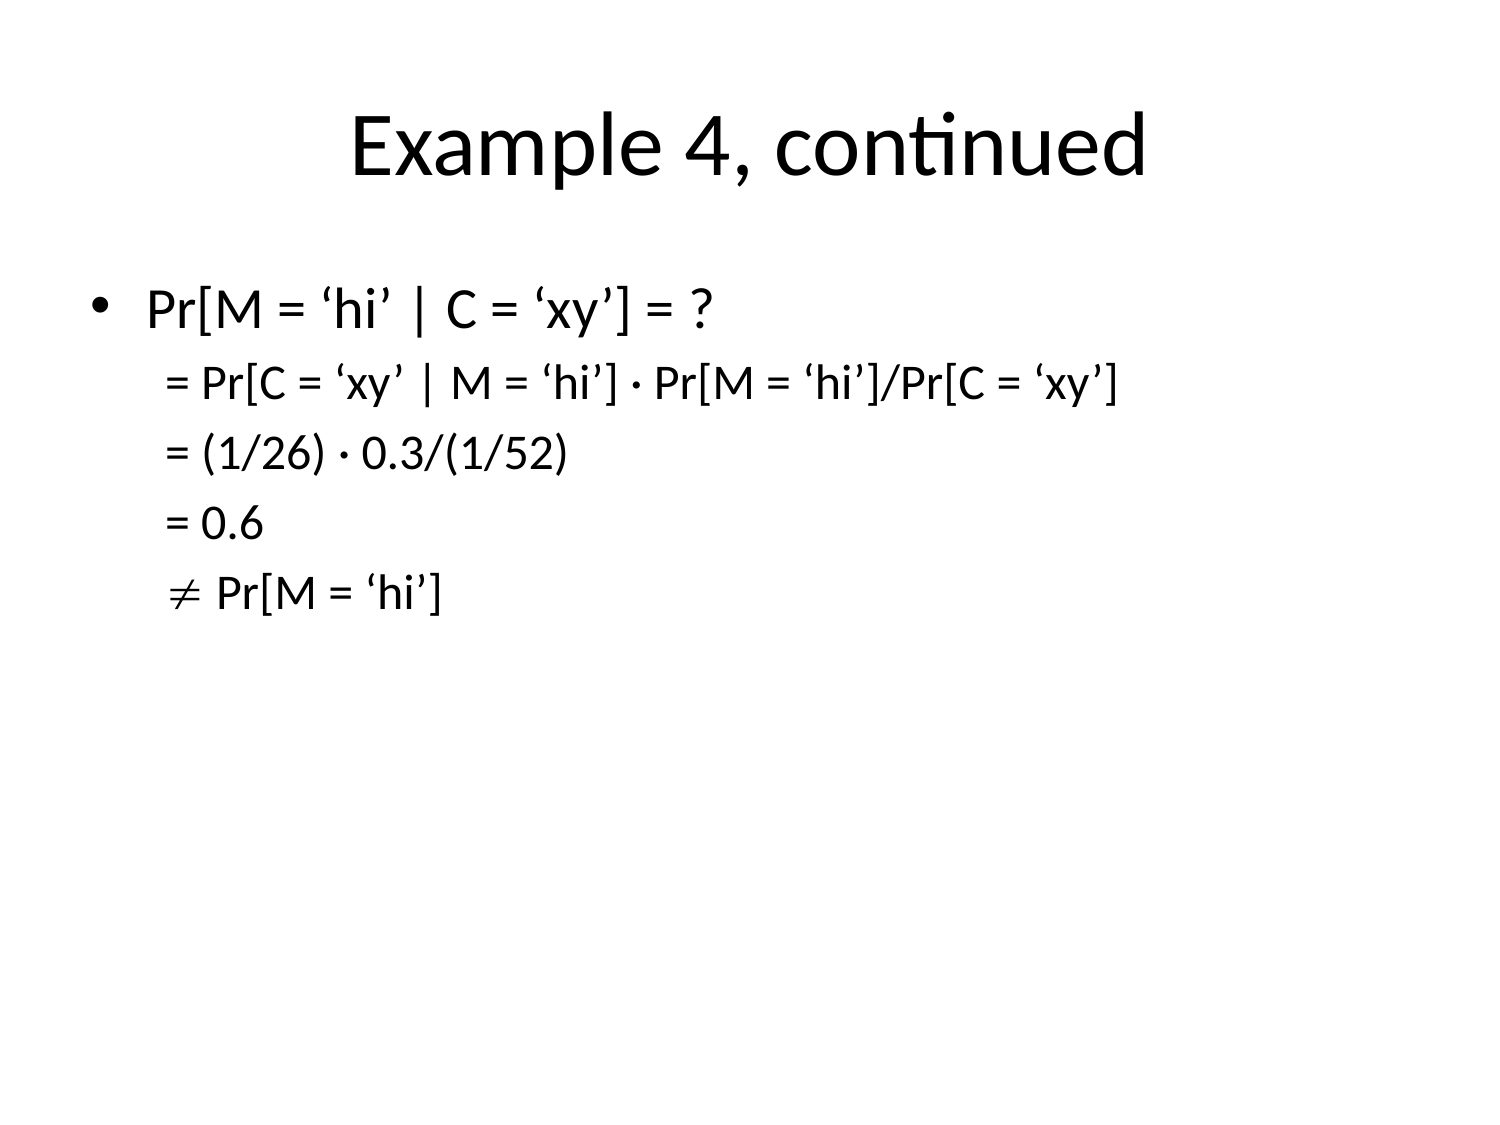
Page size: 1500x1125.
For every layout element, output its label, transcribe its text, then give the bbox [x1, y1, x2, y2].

list Pr[M = ‘hi’ | C = ‘xy’] = ? = Pr[C = ‘xy’ | M = ‘hi’] · Pr[M = ‘hi’]/Pr[C = ‘xy’] = (1/26) · 0.3/(1/52) = 0.6  Pr[M = ‘hi’] [75, 262, 1425, 1005]
title Example 4, continued [75, 45, 1425, 233]
